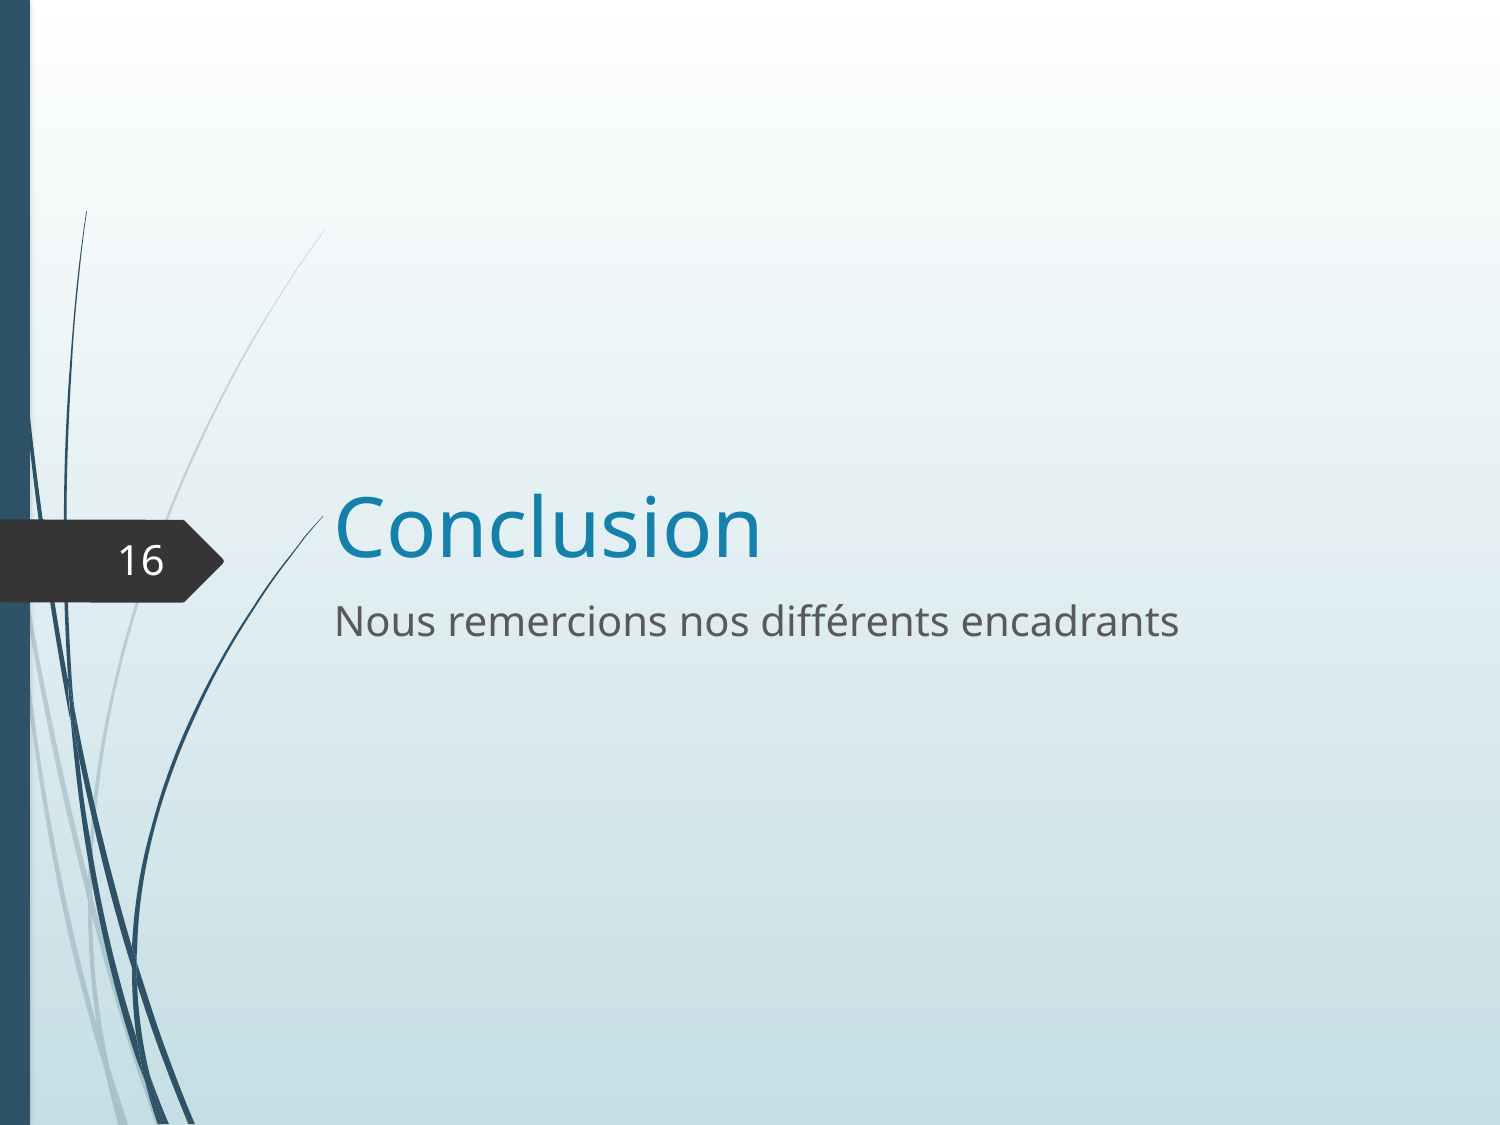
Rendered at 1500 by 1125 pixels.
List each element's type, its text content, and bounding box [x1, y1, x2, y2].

title Conclusion [318, 340, 1400, 582]
list Nous remercions nos différents encadrants [318, 587, 1400, 729]
slide_number 16 [83, 532, 180, 593]
